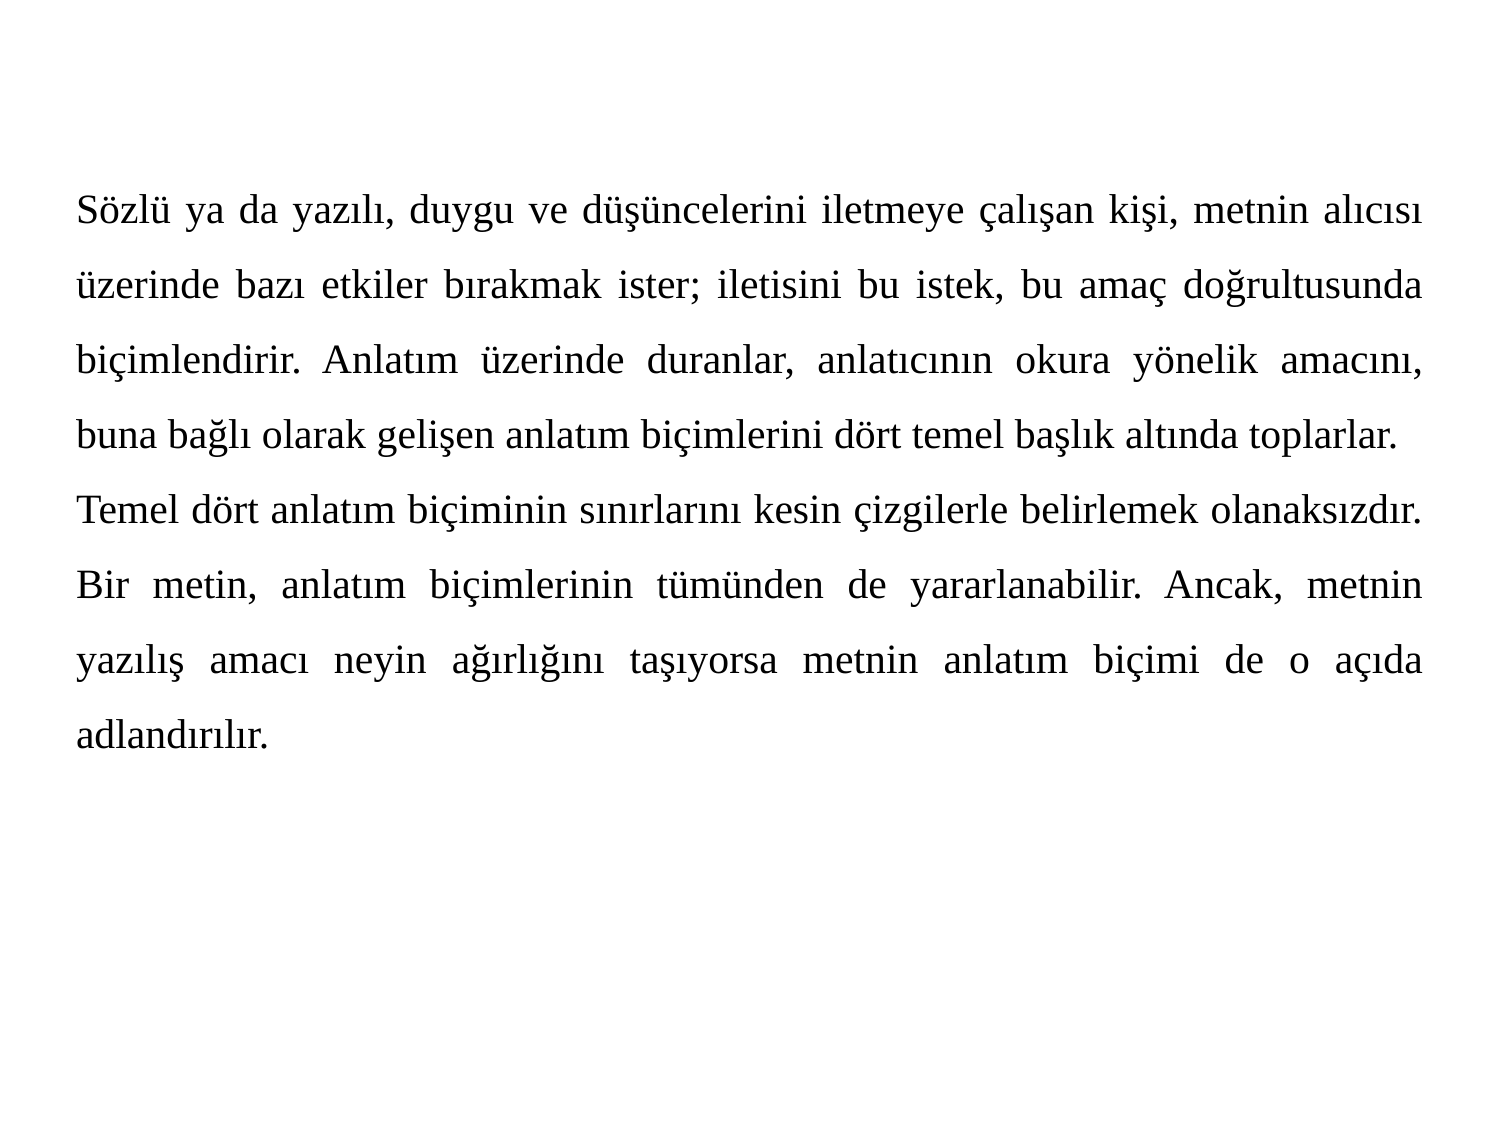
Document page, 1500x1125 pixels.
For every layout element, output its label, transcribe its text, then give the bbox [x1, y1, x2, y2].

text_box Sözlü ya da yazılı, duygu ve düşüncelerini iletmeye çalışan kişi, metnin alıcısı üzerinde bazı etkiler bırakmak ister; iletisini bu istek, bu amaç doğrultusunda biçimlendirir. Anlatım üzerinde duranlar, anlatıcının okura yönelik amacını, buna bağlı olarak gelişen anlatım biçimlerini dört temel başlık altında toplarlar. Temel dört anlatım biçiminin sınırlarını kesin çizgilerle belirlemek olanaksızdır. Bir metin, anlatım biçimlerinin tümünden de yararlanabilir. Ancak, metnin yazılış amacı neyin ağırlığını taşıyorsa metnin anlatım biçimi de o açıda adlandırılır. [61, 148, 1439, 764]
